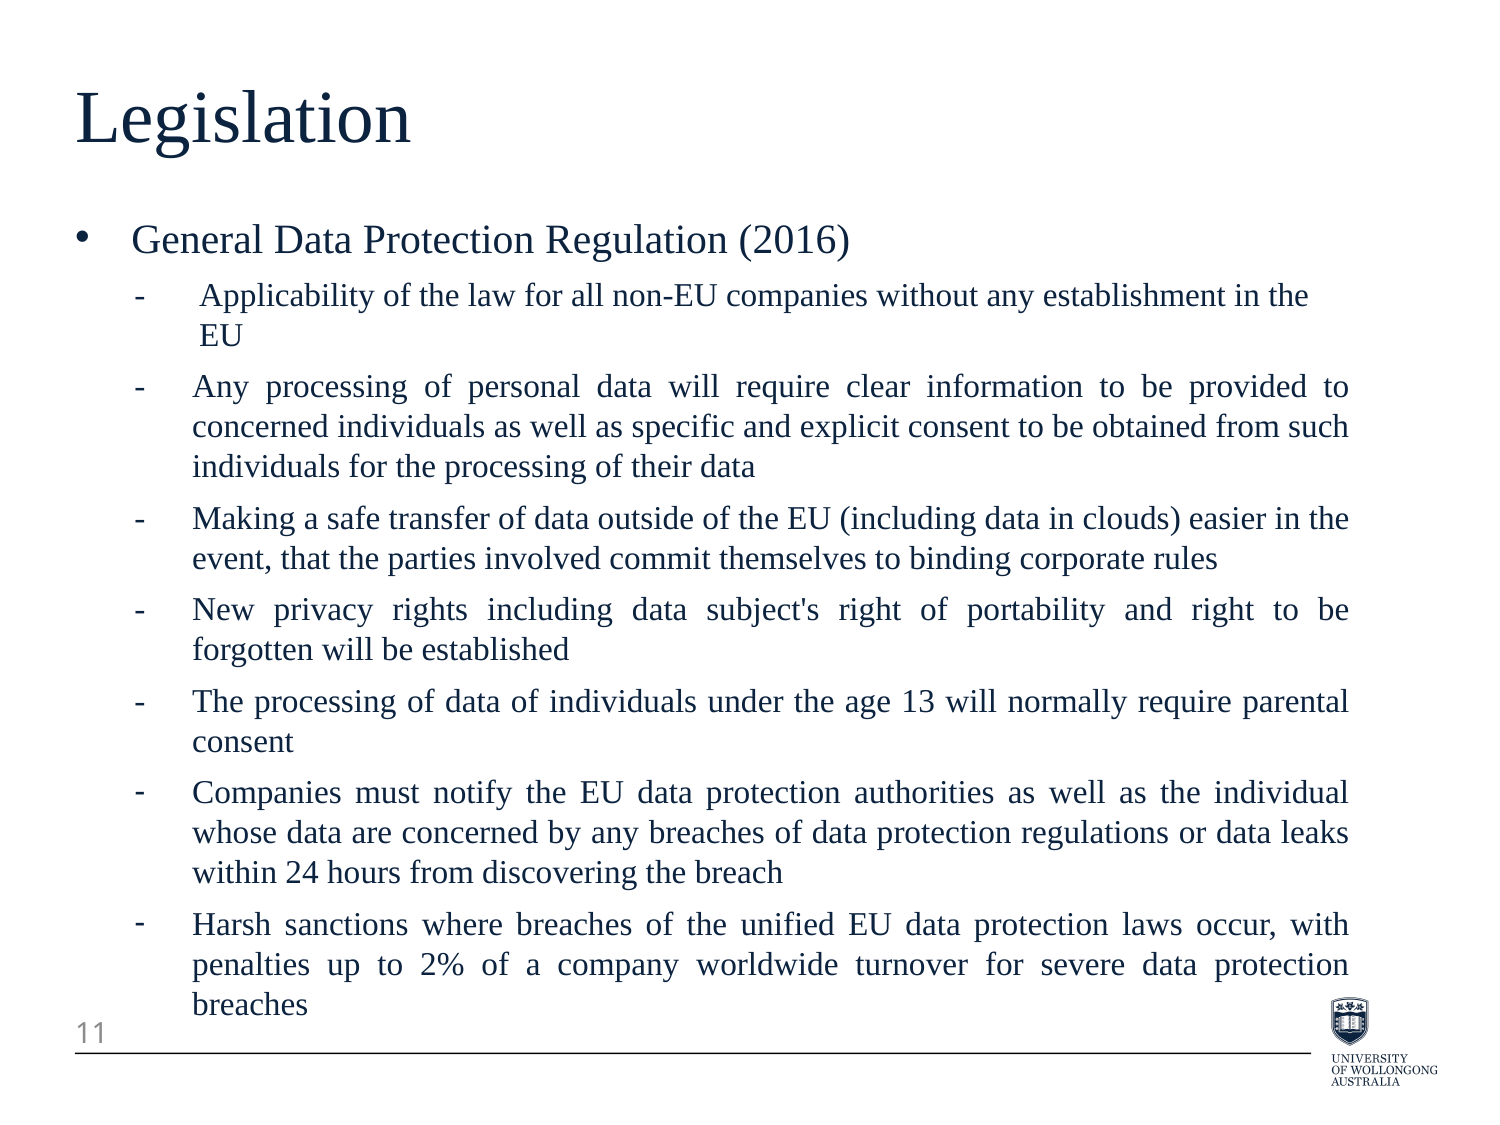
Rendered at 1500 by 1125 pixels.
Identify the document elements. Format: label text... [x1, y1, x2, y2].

text_box General Data Protection Regulation (2016) - Applicability of the law for all non-EU companies without any establishment in the EU - Any processing of personal data will require clear information to be provided to concerned individuals as well as specific and explicit consent to be obtained from such individuals for the processing of their data - Making a safe transfer of data outside of the EU (including data in clouds) easier in the event, that the parties involved commit themselves to binding corporate rules - New privacy rights including data subject's right of portability and right to be forgotten will be established - The processing of data of individuals under the age 13 will normally require parental consent Companies must notify the EU data protection authorities as well as the individual whose data are concerned by any breaches of data protection regulations or data leaks within 24 hours from discovering the breach Harsh sanctions where breaches of the unified EU data protection laws occur, with penalties up to 2% of a company worldwide turnover for severe data protection breaches [74, 211, 1367, 285]
text_box 11 [74, 1022, 135, 1054]
text_box Legislation [74, 67, 1269, 206]
